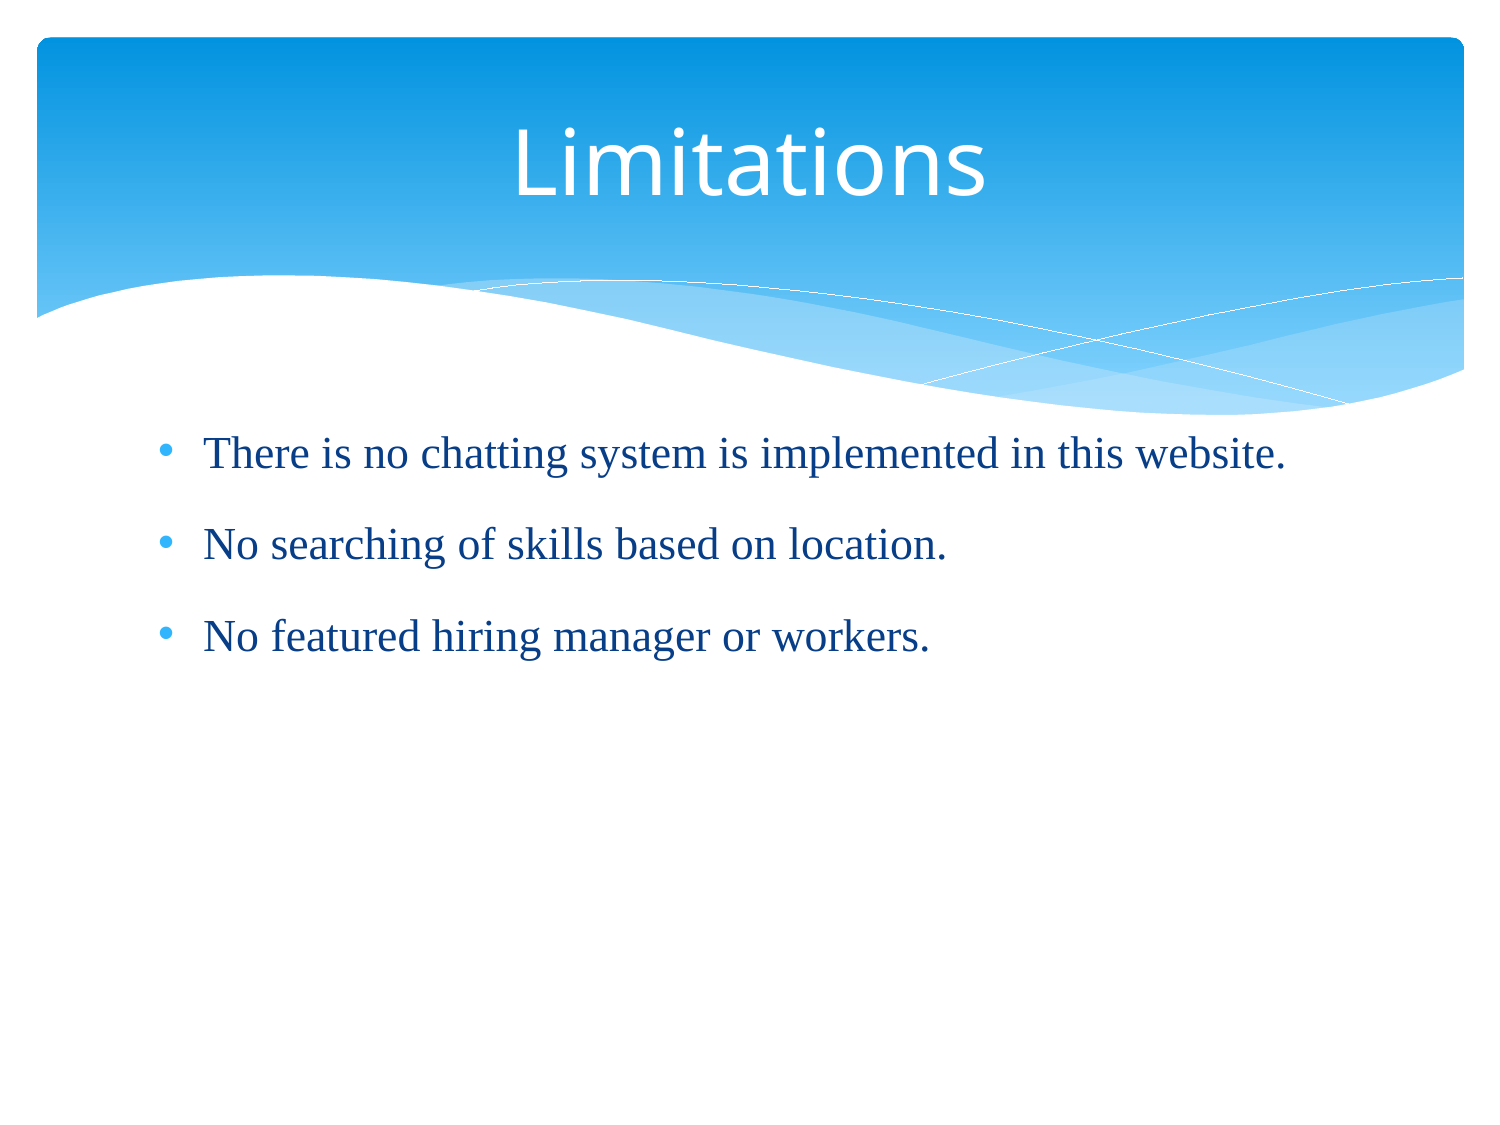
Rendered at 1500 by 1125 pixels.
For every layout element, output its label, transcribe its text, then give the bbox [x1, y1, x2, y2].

title Limitations [75, 55, 1425, 261]
list There is no chatting system is implemented in this website. No searching of skills based on location. No featured hiring manager or workers. [143, 387, 1359, 1005]
